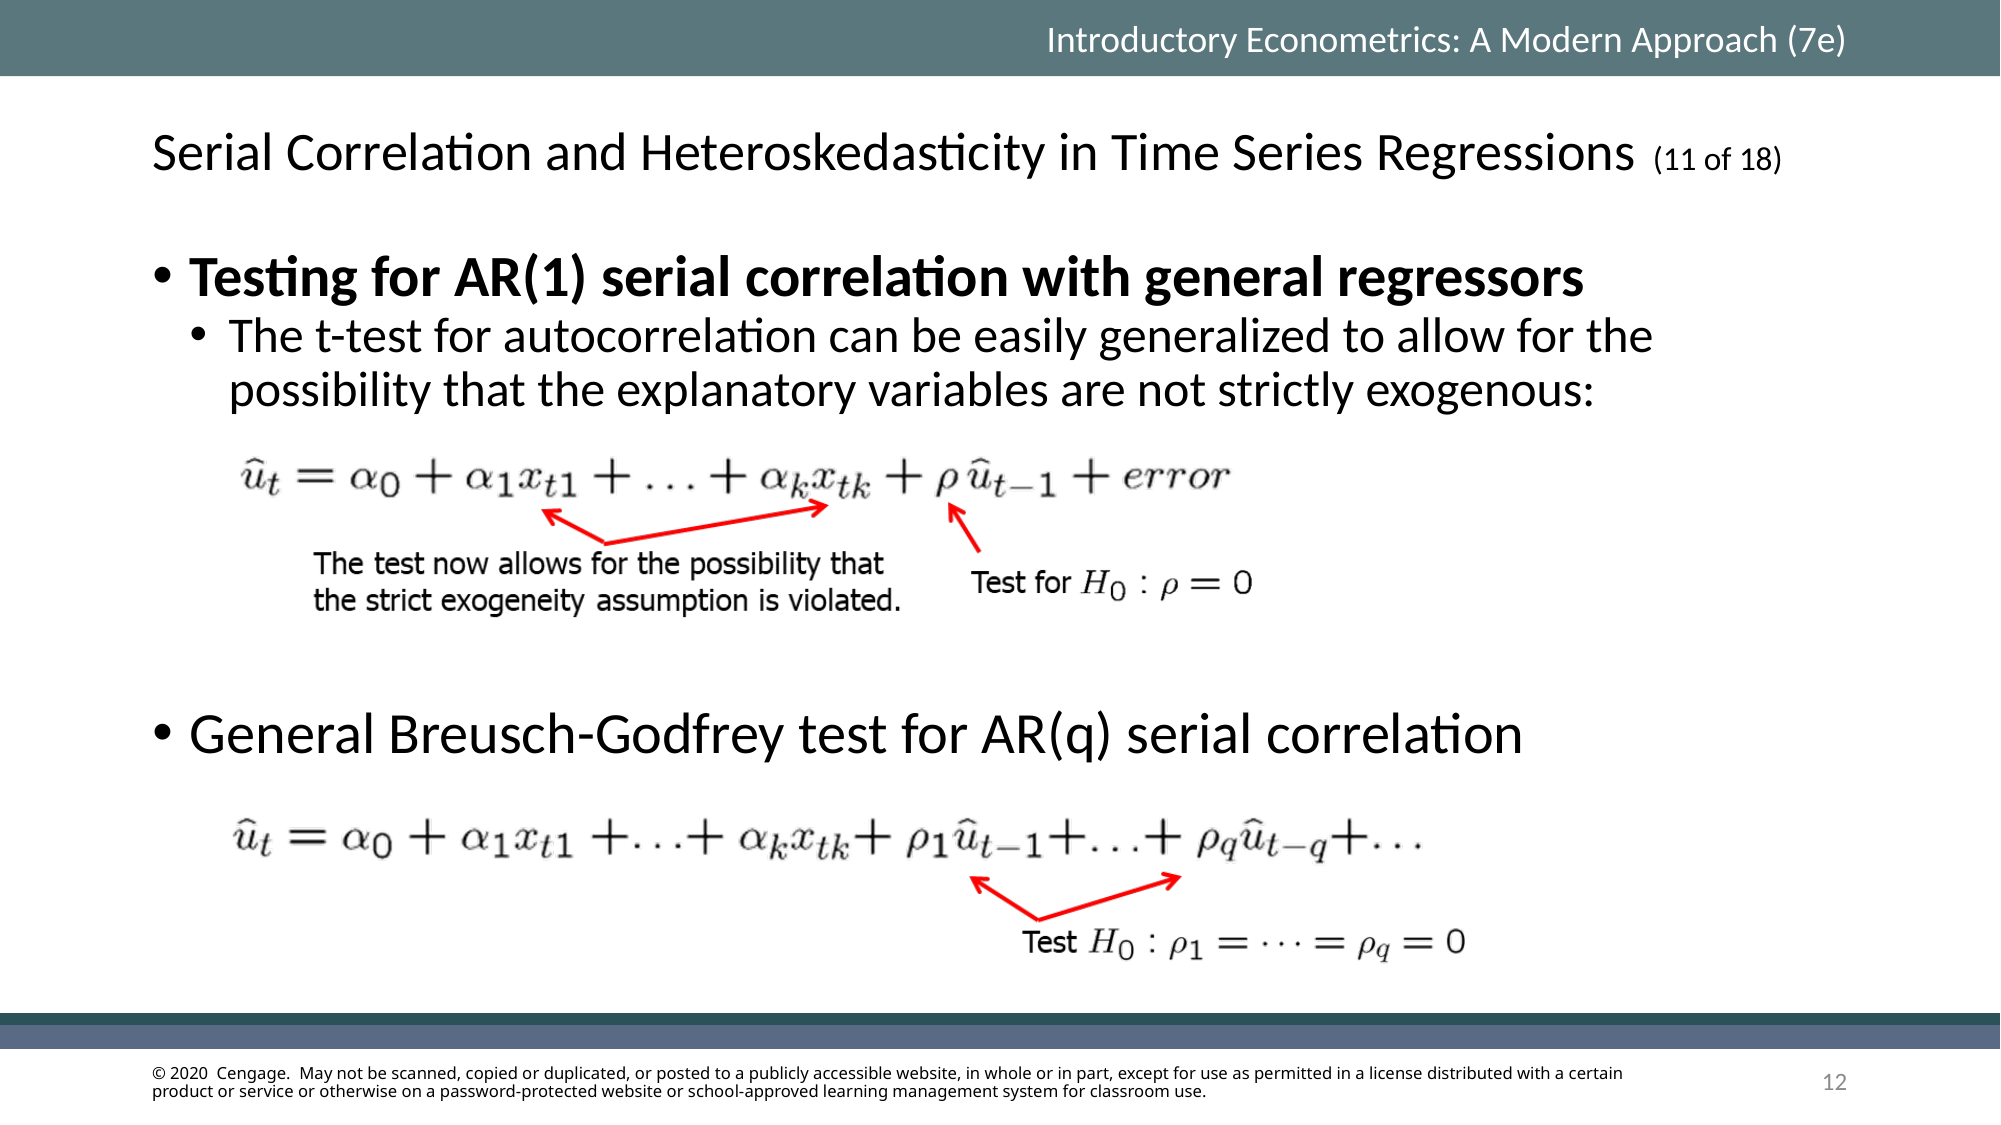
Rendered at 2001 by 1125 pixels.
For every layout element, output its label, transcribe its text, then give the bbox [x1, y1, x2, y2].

list General Breusch-Godfrey test for AR(q) serial correlation [137, 695, 1863, 802]
slide_number 12 [1759, 1057, 1863, 1103]
title Serial Correlation and Heteroskedasticity in Time Series Regressions (11 of 18) [137, 104, 1863, 225]
list Testing for AR(1) serial correlation with general regressors The t-test for autocorrelation can be easily generalized to allow for the possibility that the explanatory variables are not strictly exogenous: [137, 238, 1863, 455]
picture [230, 438, 1253, 636]
picture [230, 812, 1465, 978]
